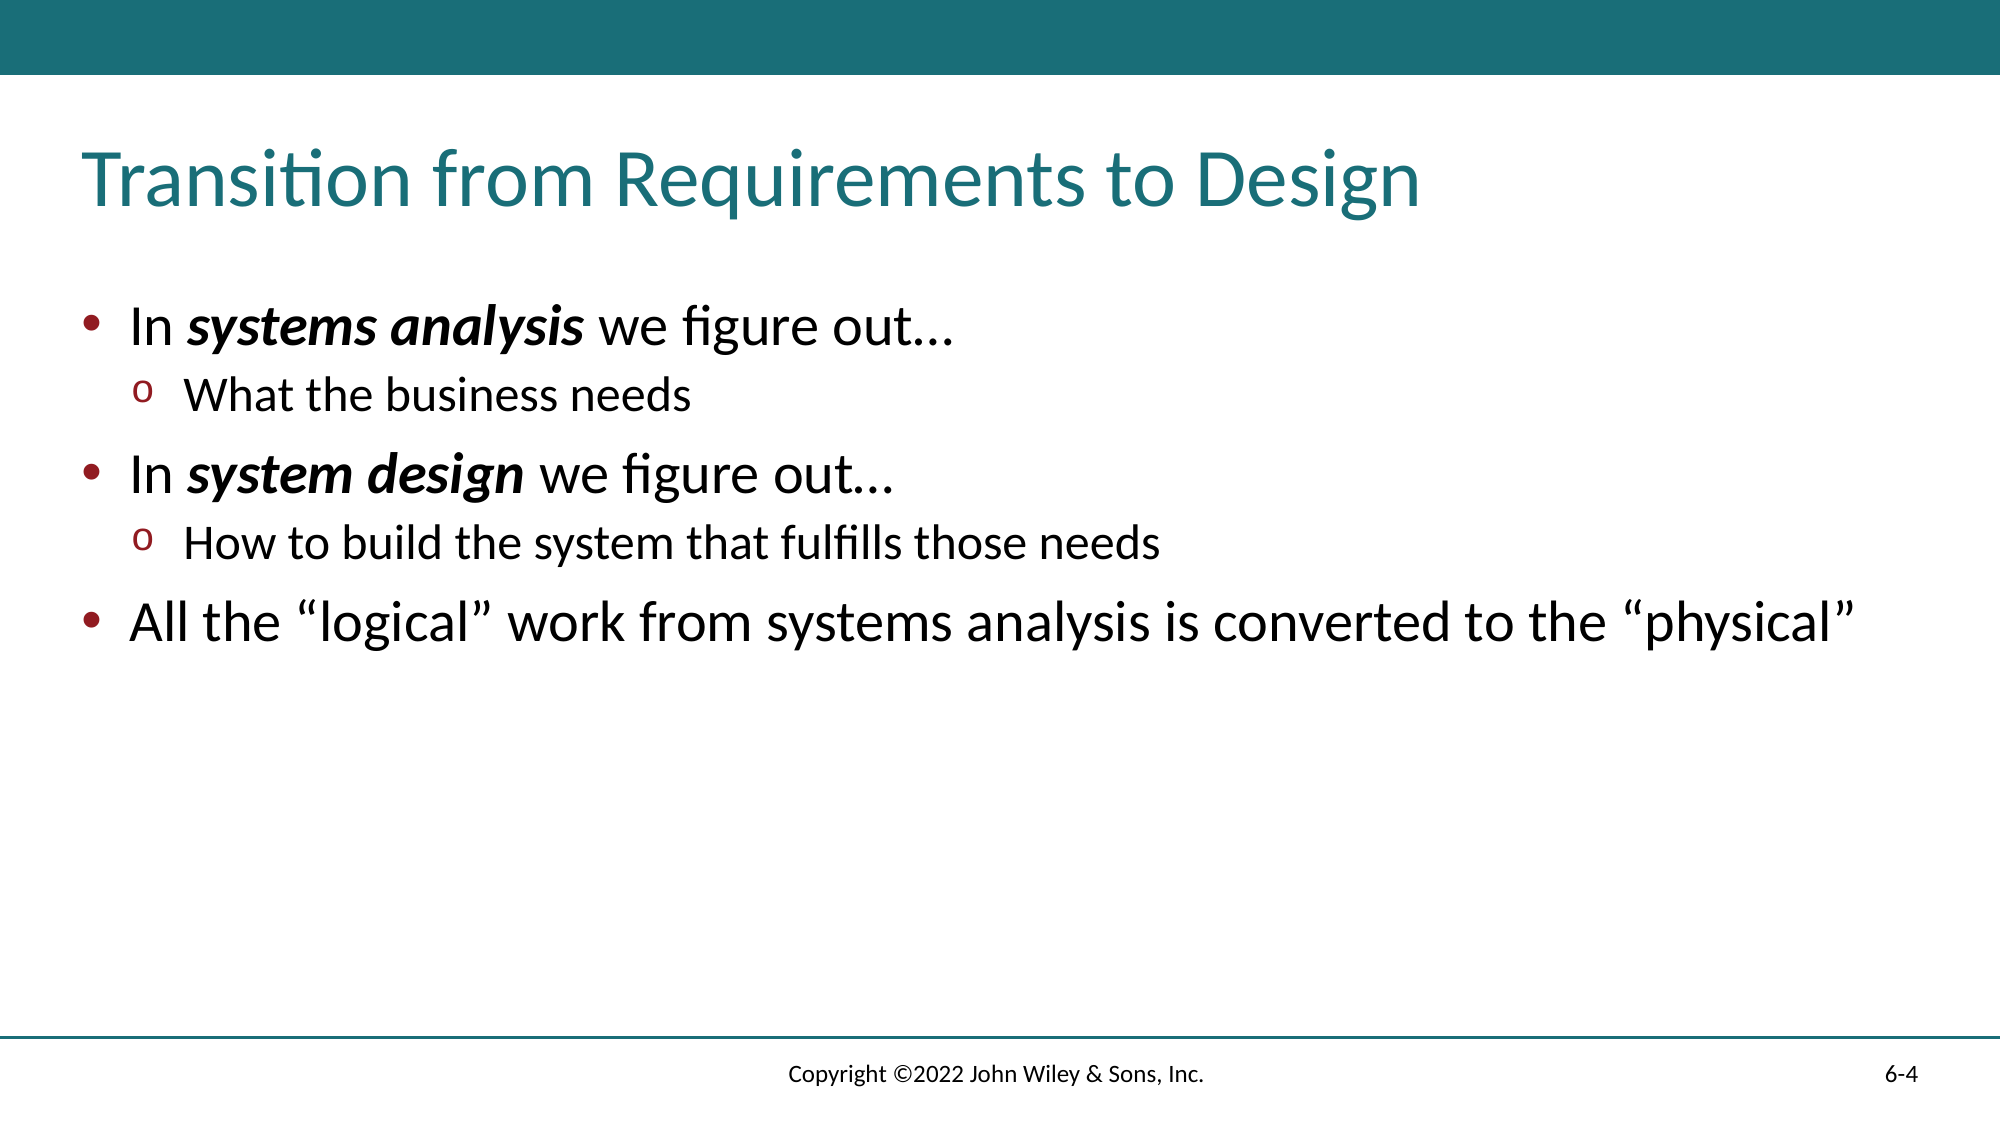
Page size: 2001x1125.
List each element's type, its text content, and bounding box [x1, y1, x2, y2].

list In systems analysis we figure out… What the business needs In system design we figure out… How to build the system that fulfills those needs All the “logical” work from systems analysis is converted to the “physical” [66, 287, 1934, 1025]
footer Copyright ©2022 John Wiley & Sons, Inc. [662, 1042, 1338, 1103]
slide_number 6-4 [1412, 1042, 1934, 1103]
title Transition from Requirements to Design [66, 127, 1934, 287]
